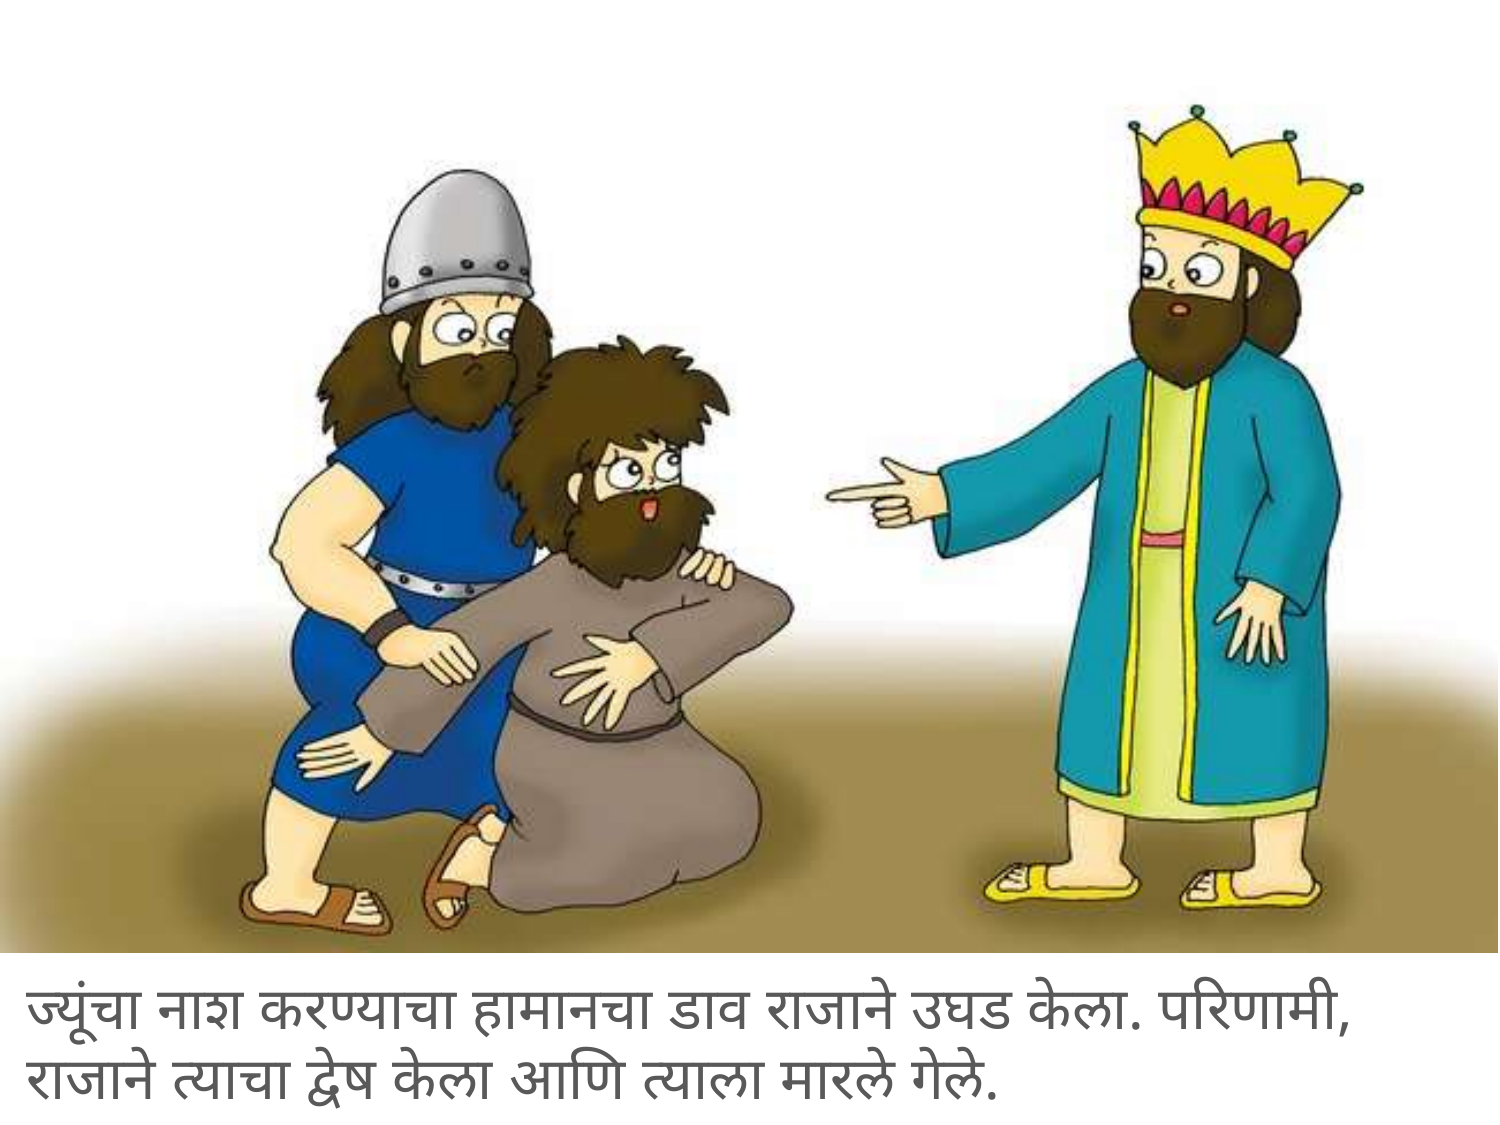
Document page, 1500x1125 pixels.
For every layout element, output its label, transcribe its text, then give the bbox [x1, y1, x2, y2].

picture [0, 0, 1498, 953]
text_box ज्यूंचा नाश करण्याचा हामानचा डाव राजाने उघड केला. परिणामी, राजाने त्याचा द्वेष केला आणि त्याला मारले गेले. [11, 964, 1498, 1119]
